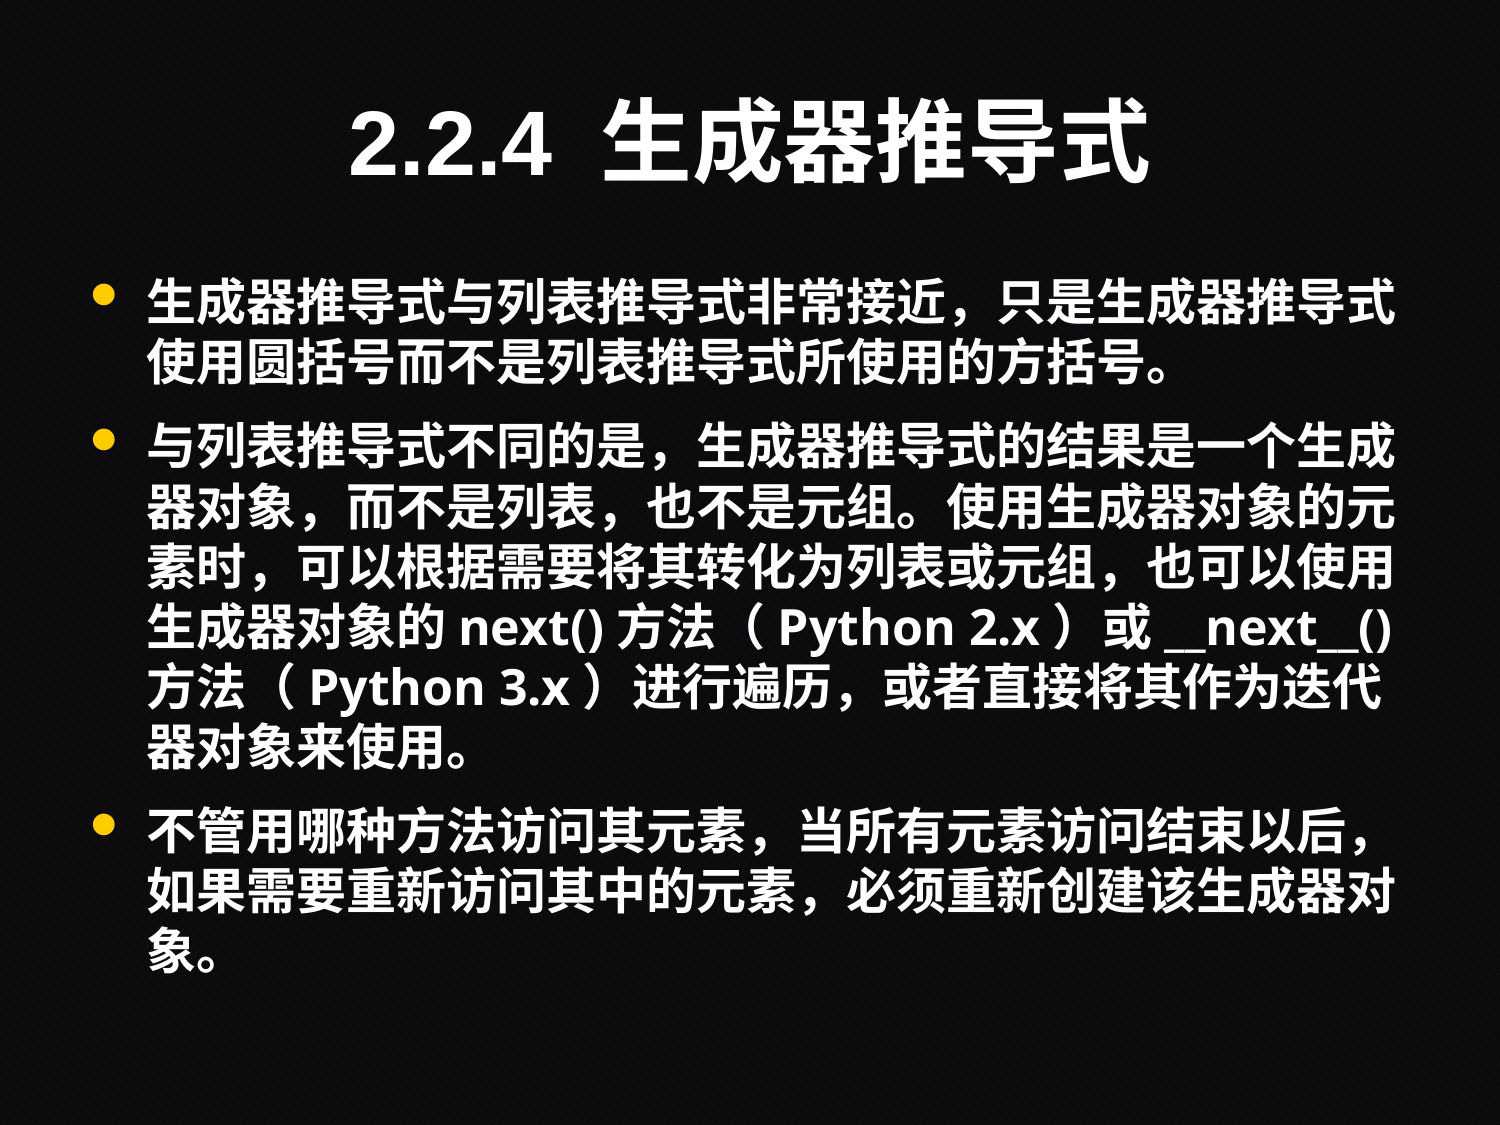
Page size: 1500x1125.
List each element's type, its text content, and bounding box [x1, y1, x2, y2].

list 生成器推导式与列表推导式非常接近，只是生成器推导式使用圆括号而不是列表推导式所使用的方括号。 与列表推导式不同的是，生成器推导式的结果是一个生成器对象，而不是列表，也不是元组。使用生成器对象的元素时，可以根据需要将其转化为列表或元组，也可以使用生成器对象的next()方法（Python 2.x）或__next__()方法（Python 3.x）进行遍历，或者直接将其作为迭代器对象来使用。 不管用哪种方法访问其元素，当所有元素访问结束以后，如果需要重新访问其中的元素，必须重新创建该生成器对象。 [74, 262, 1426, 1024]
title 2.2.4 生成器推导式 [74, 45, 1426, 233]
